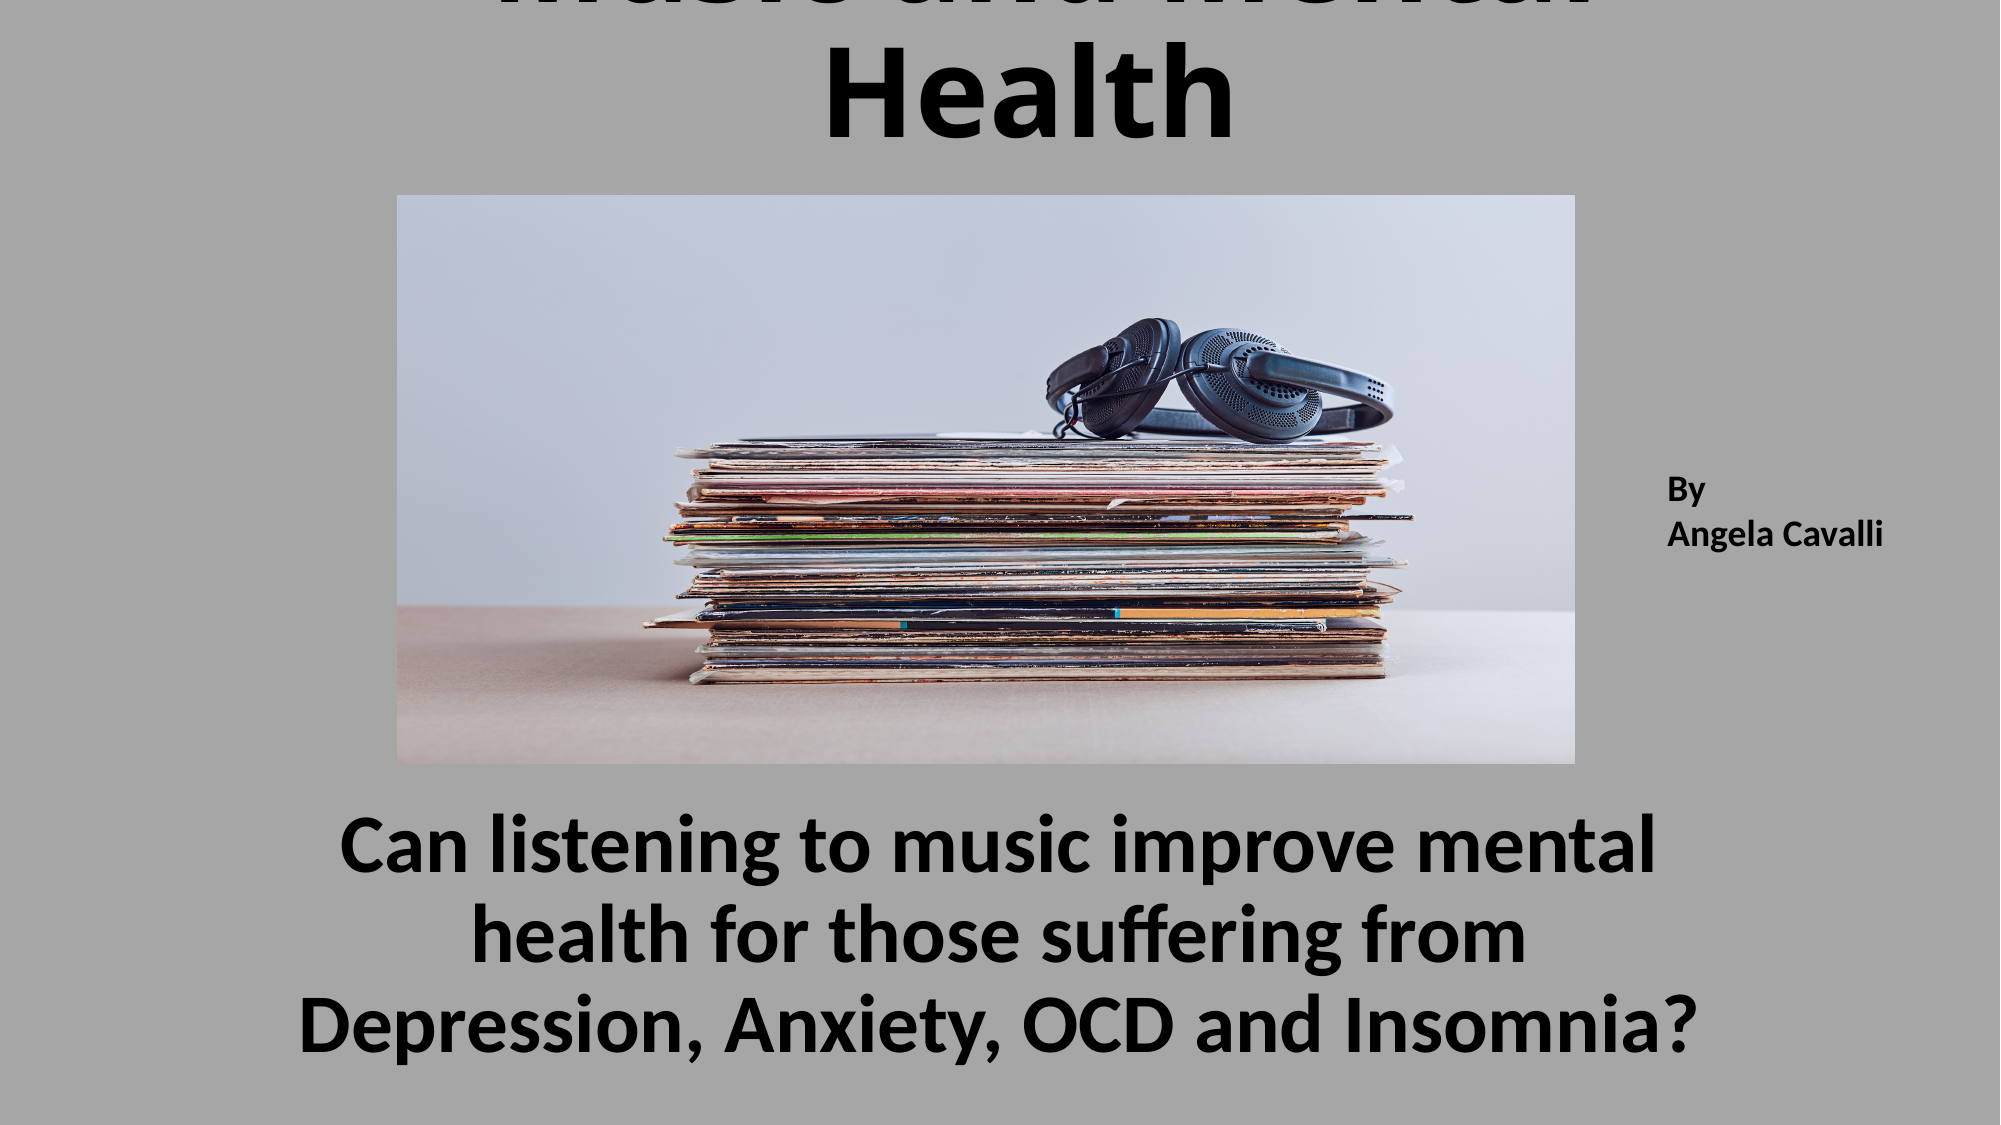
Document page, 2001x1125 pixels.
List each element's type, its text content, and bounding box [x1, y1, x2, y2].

text_box By Angela Cavalli [1652, 456, 1902, 562]
subtitle Can listening to music improve mental health for those suffering from Depression, Anxiety, OCD and Insomnia? [249, 793, 1750, 1065]
picture [397, 195, 1575, 764]
title Music and Mental Health [282, 0, 1808, 172]
